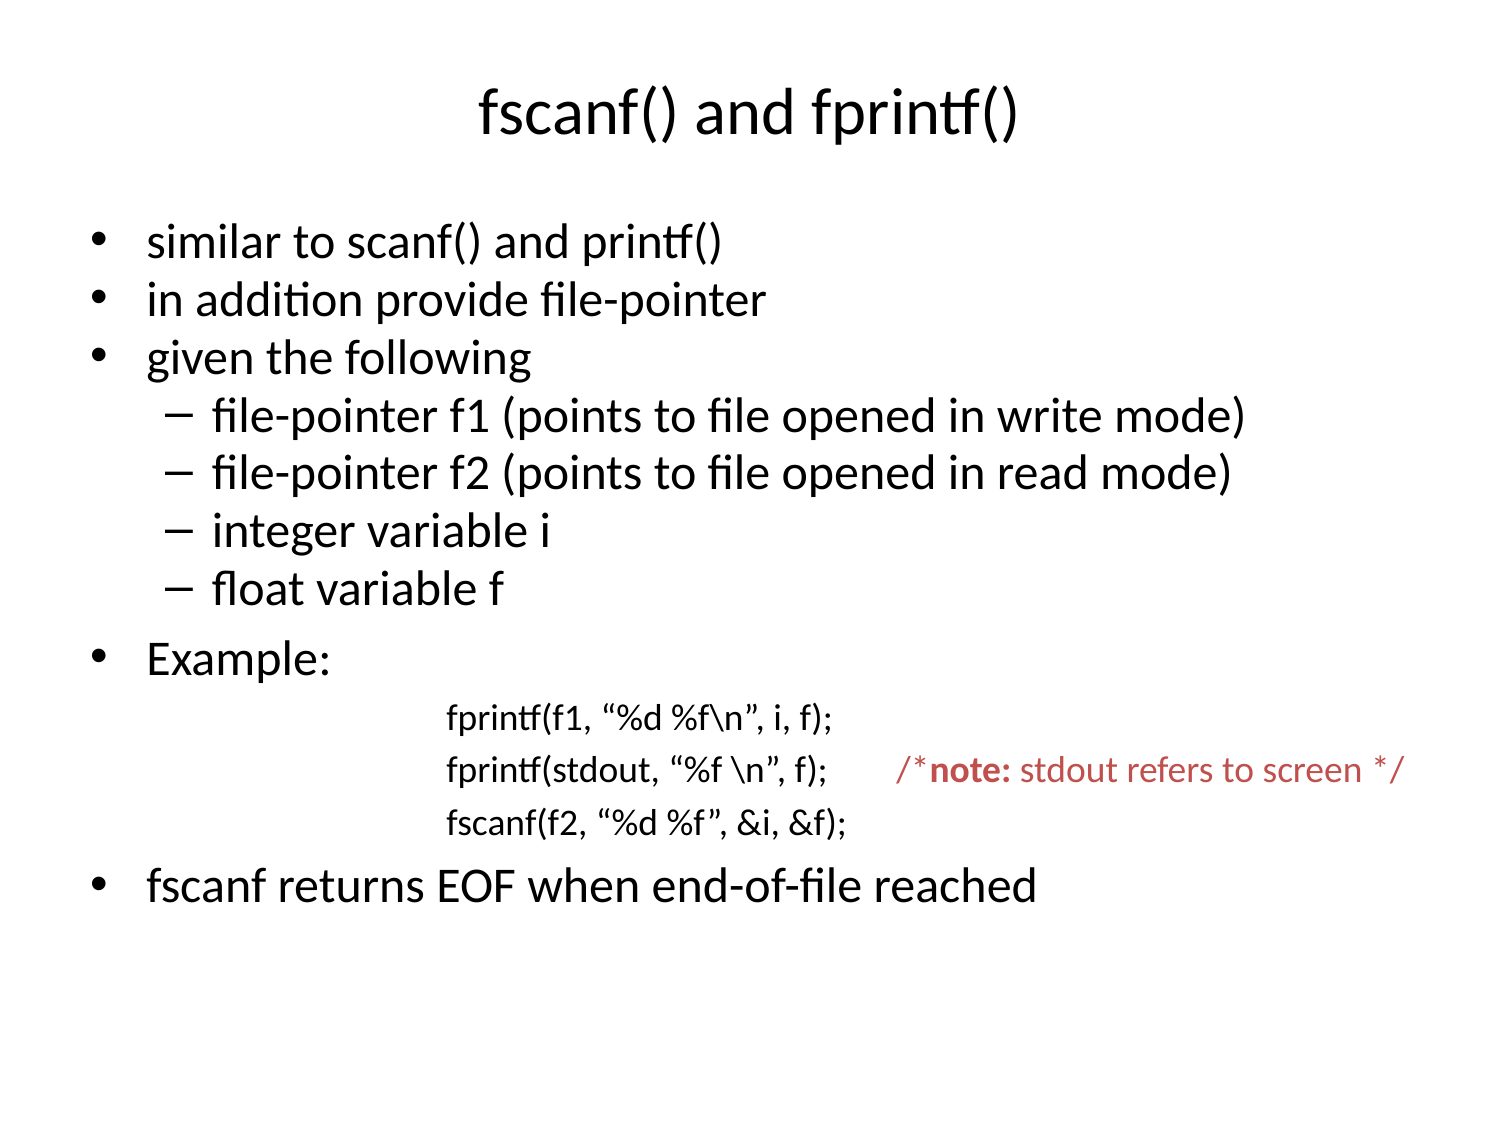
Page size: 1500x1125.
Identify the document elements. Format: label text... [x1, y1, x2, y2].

title fscanf() and fprintf() [74, 54, 1426, 162]
list similar to scanf() and printf() in addition provide file-pointer given the following file-pointer f1 (points to file opened in write mode) file-pointer f2 (points to file opened in read mode) integer variable i float variable f Example: fprintf(f1, “%d %f\n”, i, f); fprintf(stdout, “%f \n”, f); /*note: stdout refers to screen */ fscanf(f2, “%d %f”, &i, &f); fscanf returns EOF when end-of-file reached [74, 212, 1426, 941]
